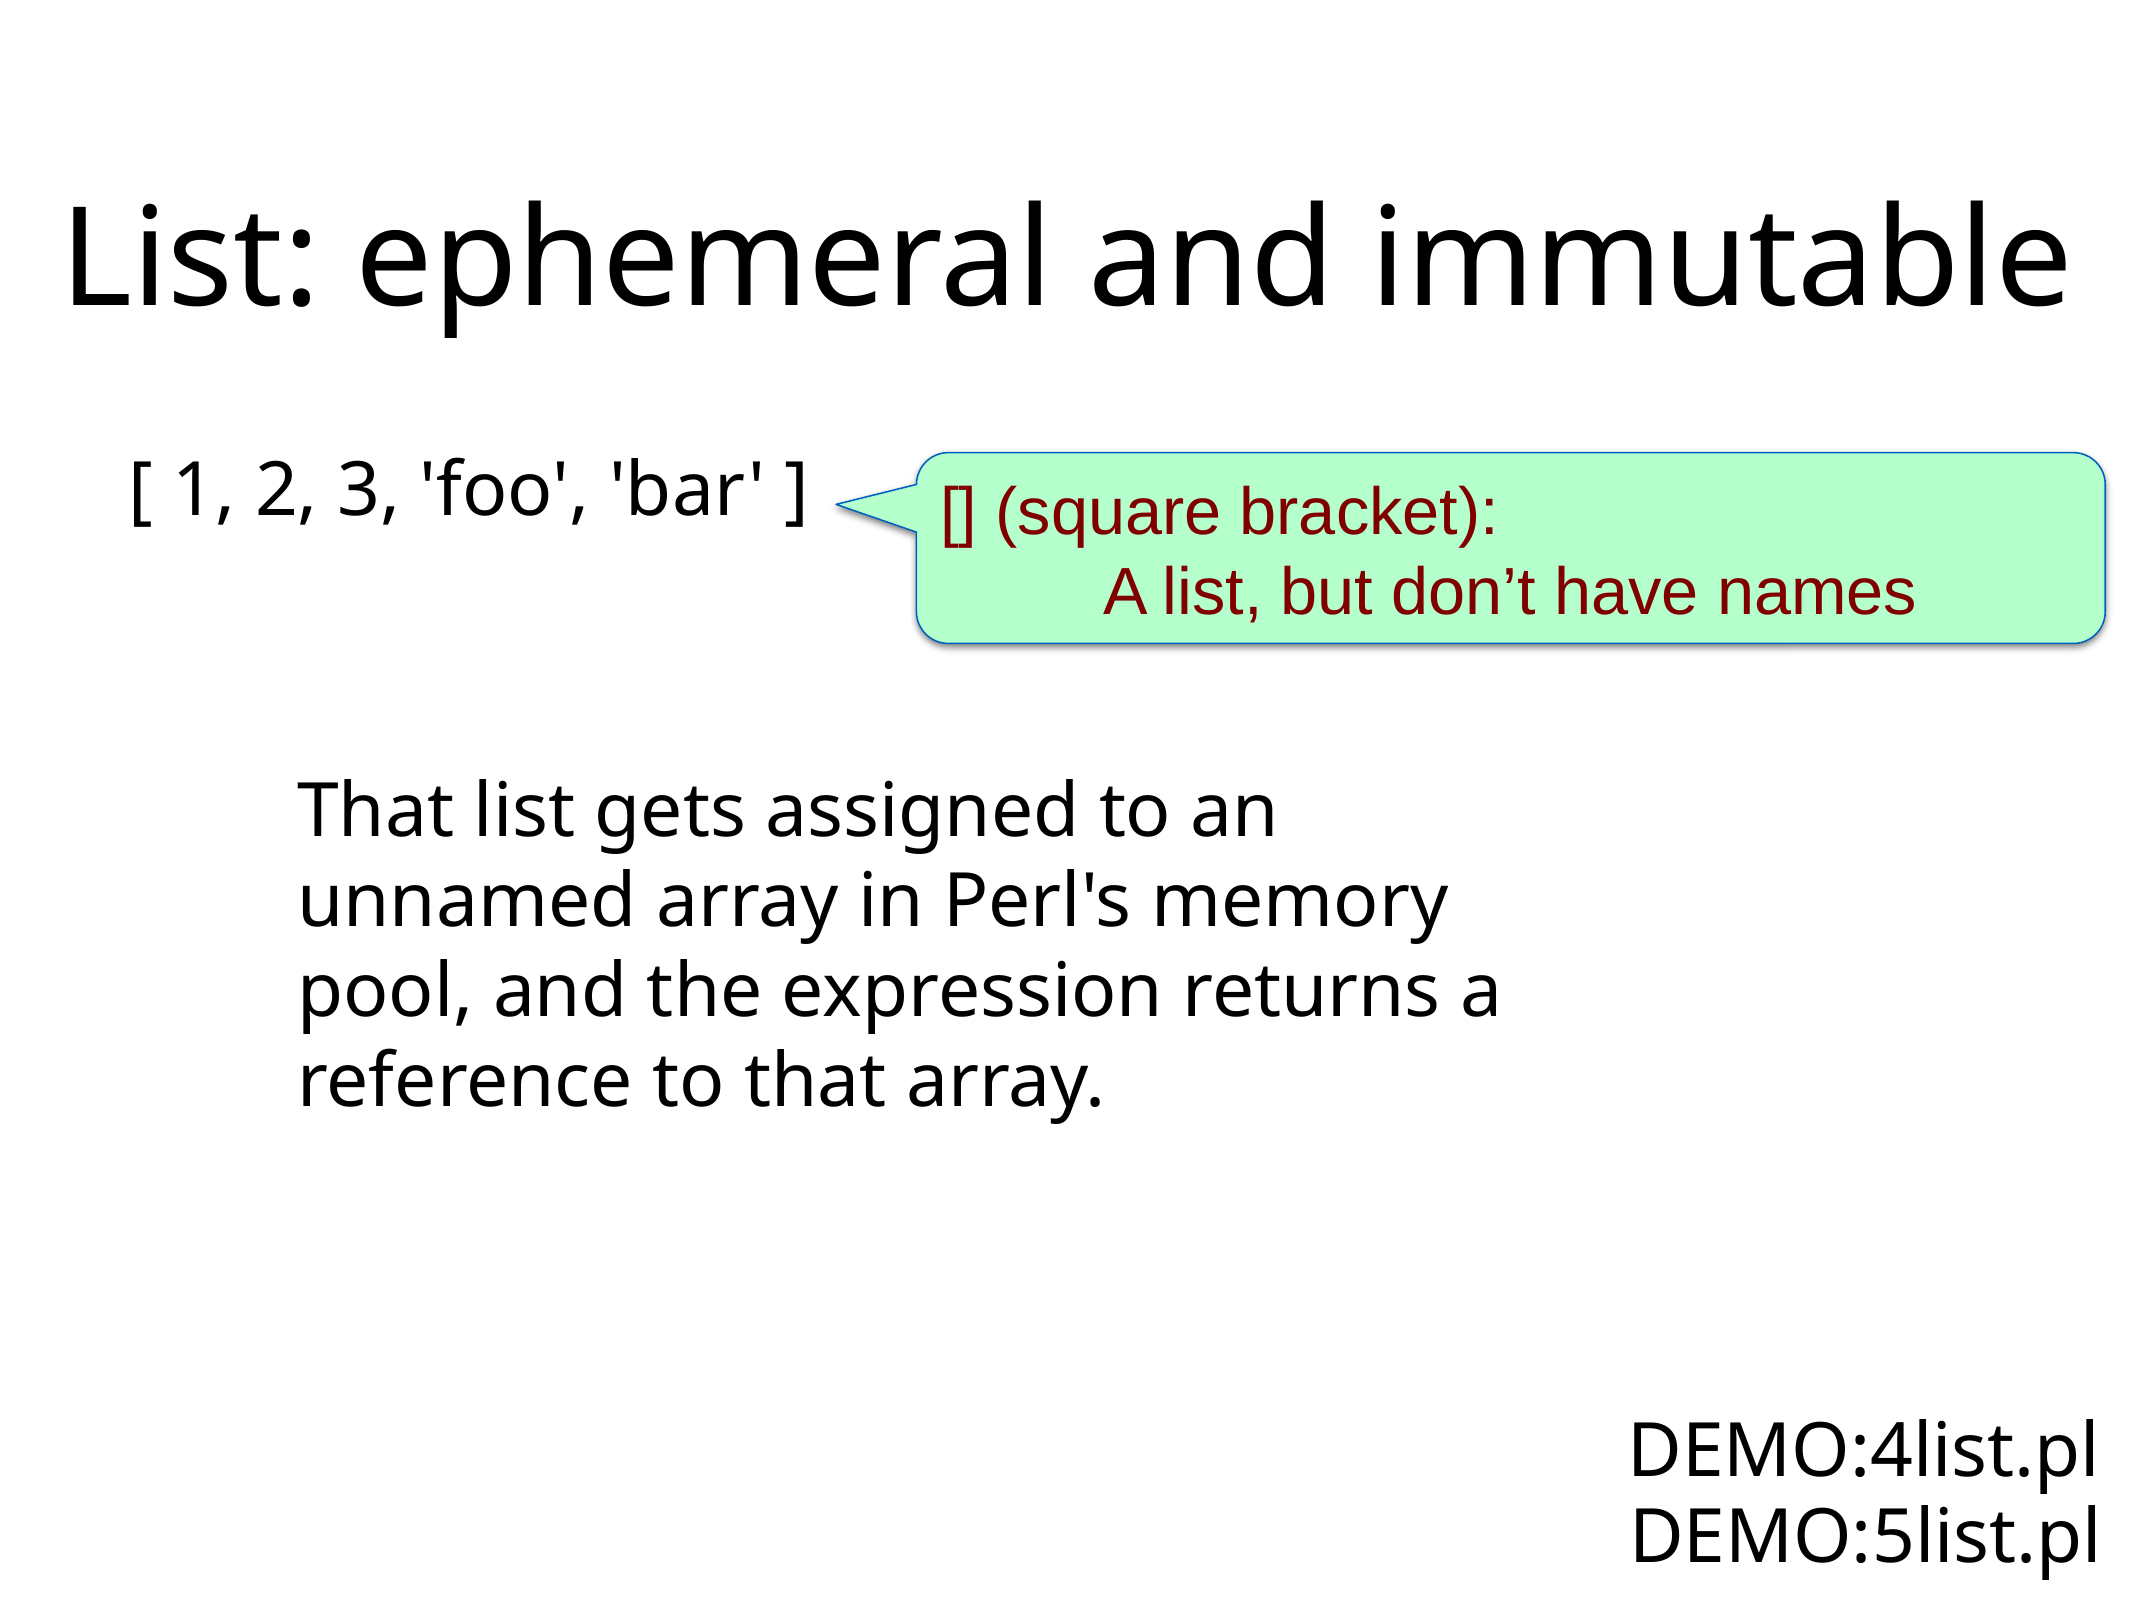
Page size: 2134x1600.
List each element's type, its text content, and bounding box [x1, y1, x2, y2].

text_box [ 1, 2, 3, 'foo', 'bar' ] [113, 433, 825, 539]
text_box [] (square bracket): A list, but don’t have names [835, 451, 2107, 645]
text_box DEMO:5list.pl [1620, 1478, 2111, 1586]
title List: ephemeral and immutable [0, 72, 2134, 428]
text_box DEMO:4list.pl [1618, 1393, 2109, 1501]
text_box That list gets assigned to an unnamed array in Perl's memory pool, and the expression returns a reference to that array. [282, 754, 1551, 1130]
